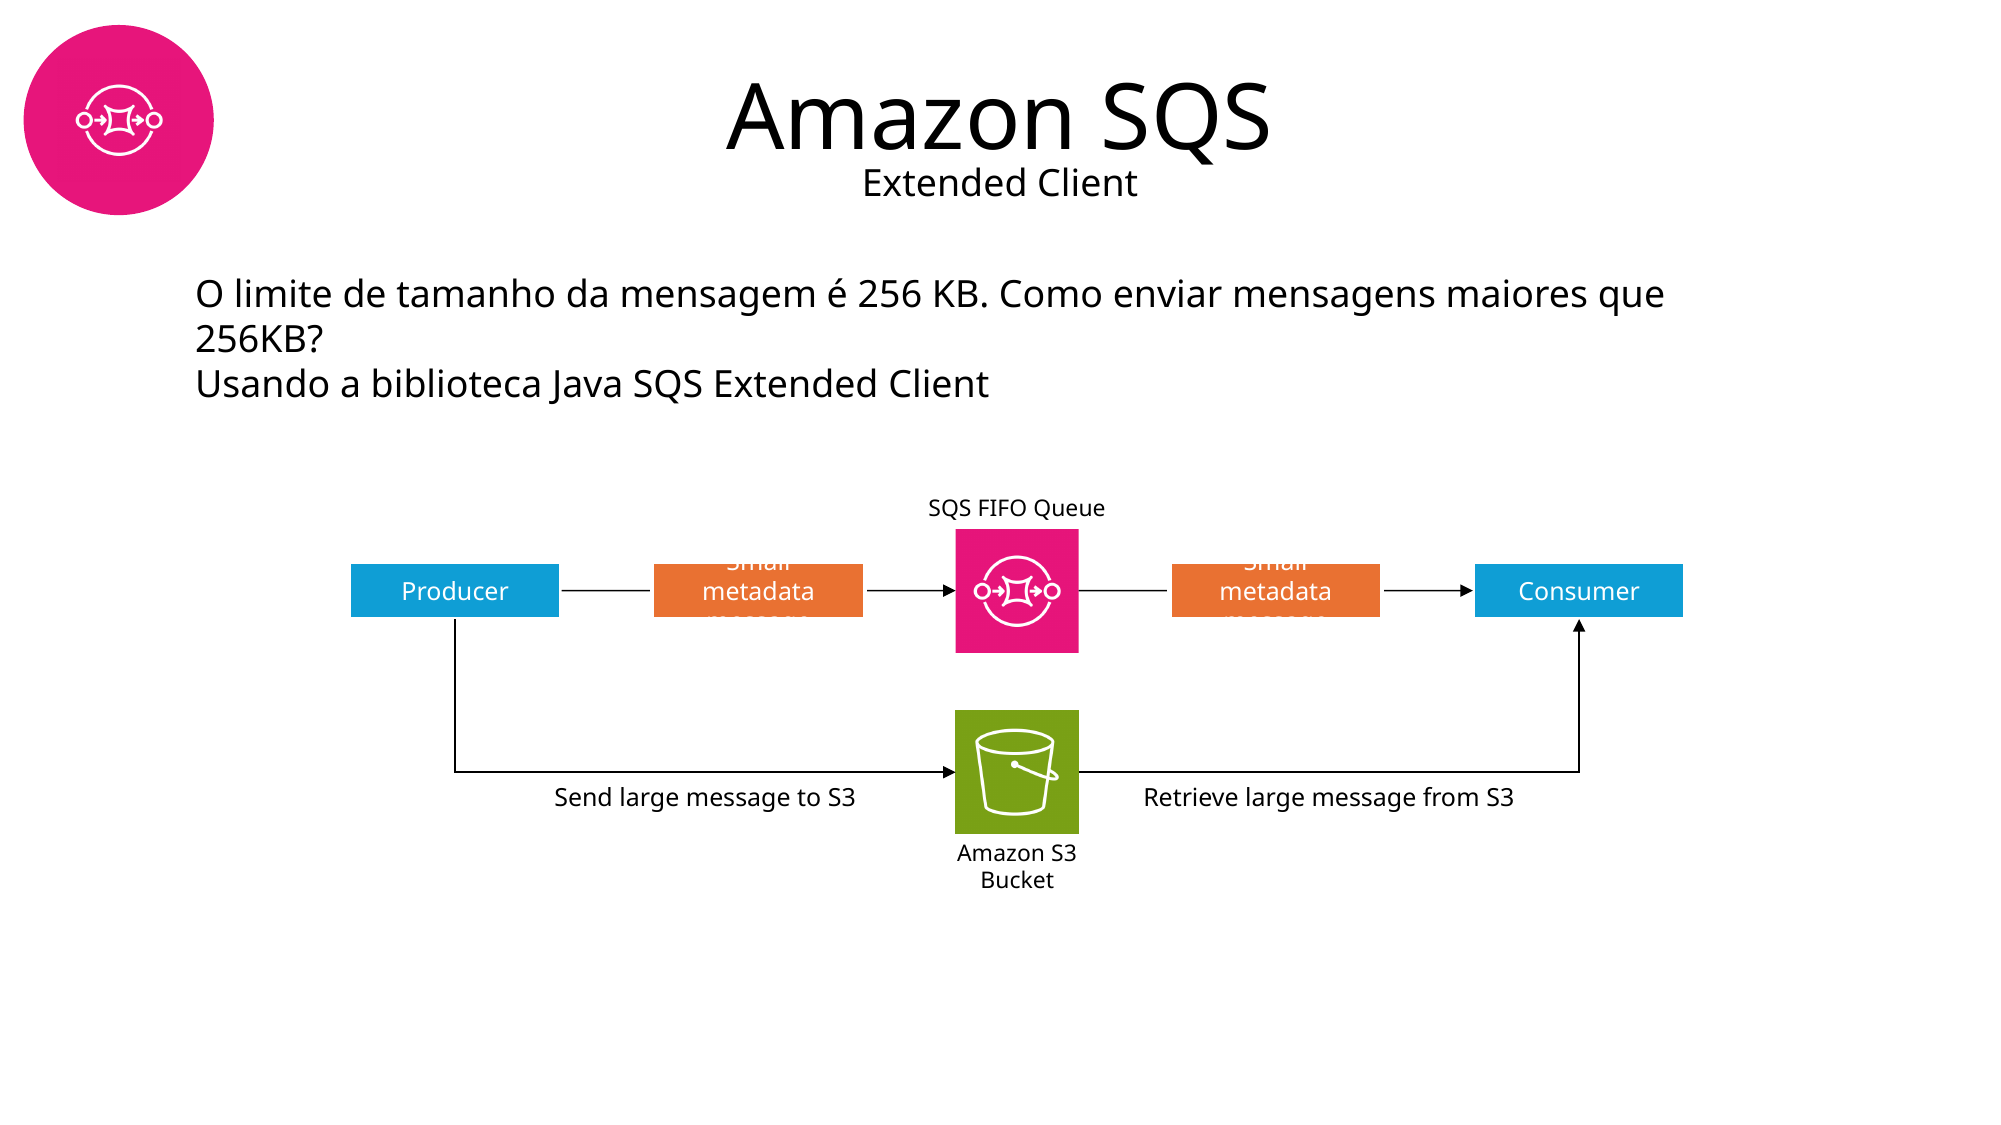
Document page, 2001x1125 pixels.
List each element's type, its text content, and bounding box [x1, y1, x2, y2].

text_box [1078, 627, 1580, 821]
text_box O limite de tamanho da mensagem é 256 KB. Como enviar mensagens maiores que 256KB? Usando a biblioteca Java SQS Extended Client [180, 262, 1700, 412]
text_box Consumer [1471, 560, 1688, 621]
text_box Extended Client [500, 151, 1501, 212]
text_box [561, 561, 957, 620]
title Amazon SQS [137, 11, 1863, 229]
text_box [918, 485, 1117, 653]
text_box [945, 710, 1089, 902]
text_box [454, 627, 957, 821]
text_box Producer [347, 560, 564, 621]
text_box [23, 24, 215, 216]
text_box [1078, 561, 1474, 620]
